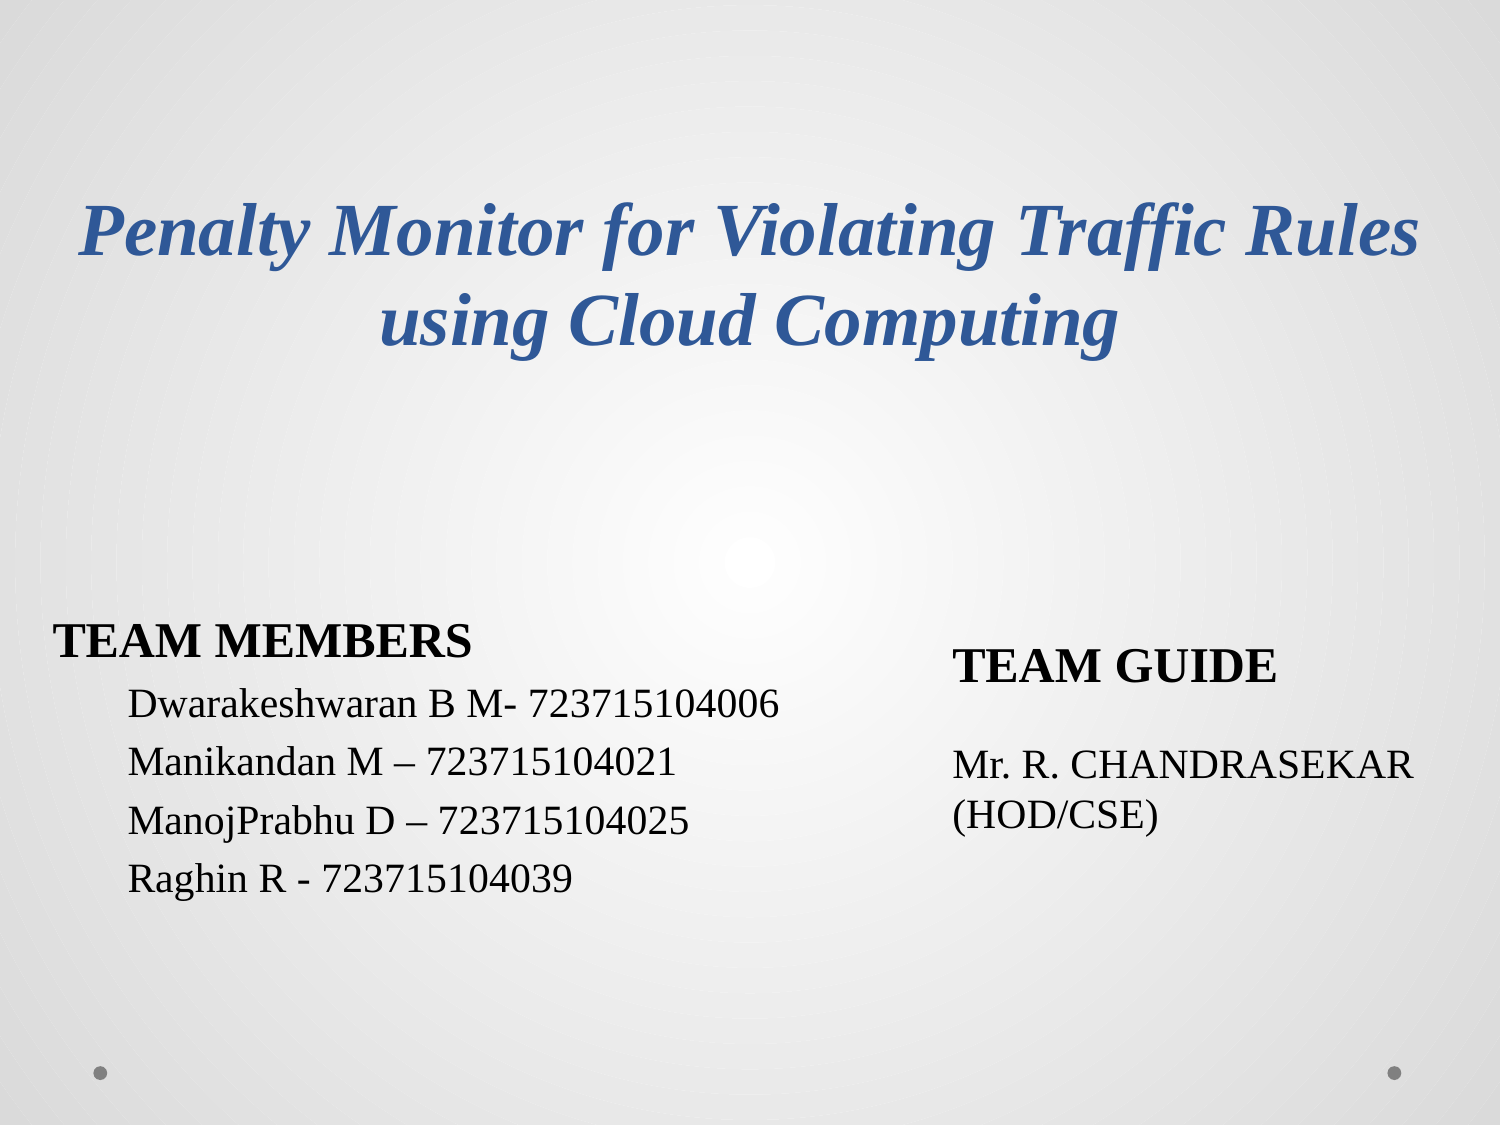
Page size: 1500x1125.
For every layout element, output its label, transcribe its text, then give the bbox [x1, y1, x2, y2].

subtitle TEAM MEMBERS Dwarakeshwaran B M- 723715104006 Manikandan M – 723715104021 ManojPrabhu D – 723715104025 Raghin R - 723715104039 [37, 600, 900, 913]
text_box TEAM GUIDE Mr. R. CHANDRASEKAR (HOD/CSE) [937, 624, 1475, 845]
title Penalty Monitor for Violating Traffic Rules using Cloud Computing [37, 127, 1463, 369]
